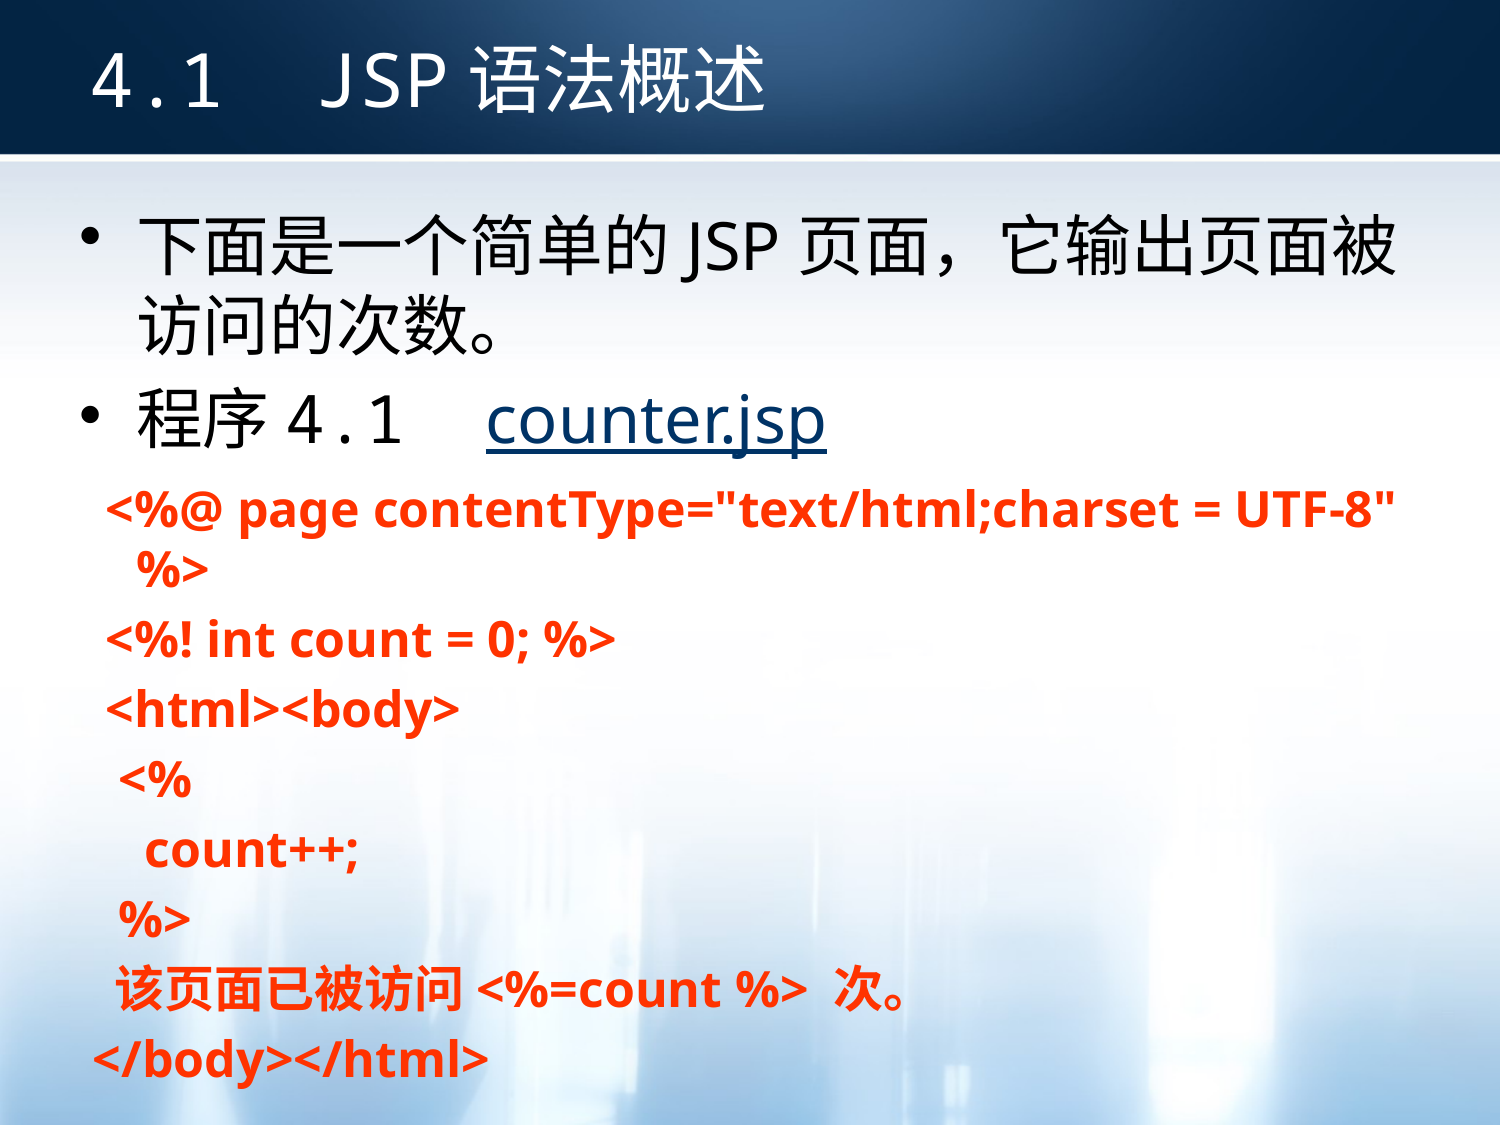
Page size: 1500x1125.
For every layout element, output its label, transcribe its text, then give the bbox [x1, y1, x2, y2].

list 下面是一个简单的JSP页面，它输出页面被访问的次数。 程序4.1 counter.jsp <%@ page contentType="text/html;charset = UTF-8" %> <%! int count = 0; %> <html><body> <% count++; %> 该页面已被访问<%=count %> 次。 </body></html> [64, 196, 1436, 1071]
text_box 4.1 JSP语法概述 [74, 31, 1425, 124]
picture [0, 0, 1500, 1125]
